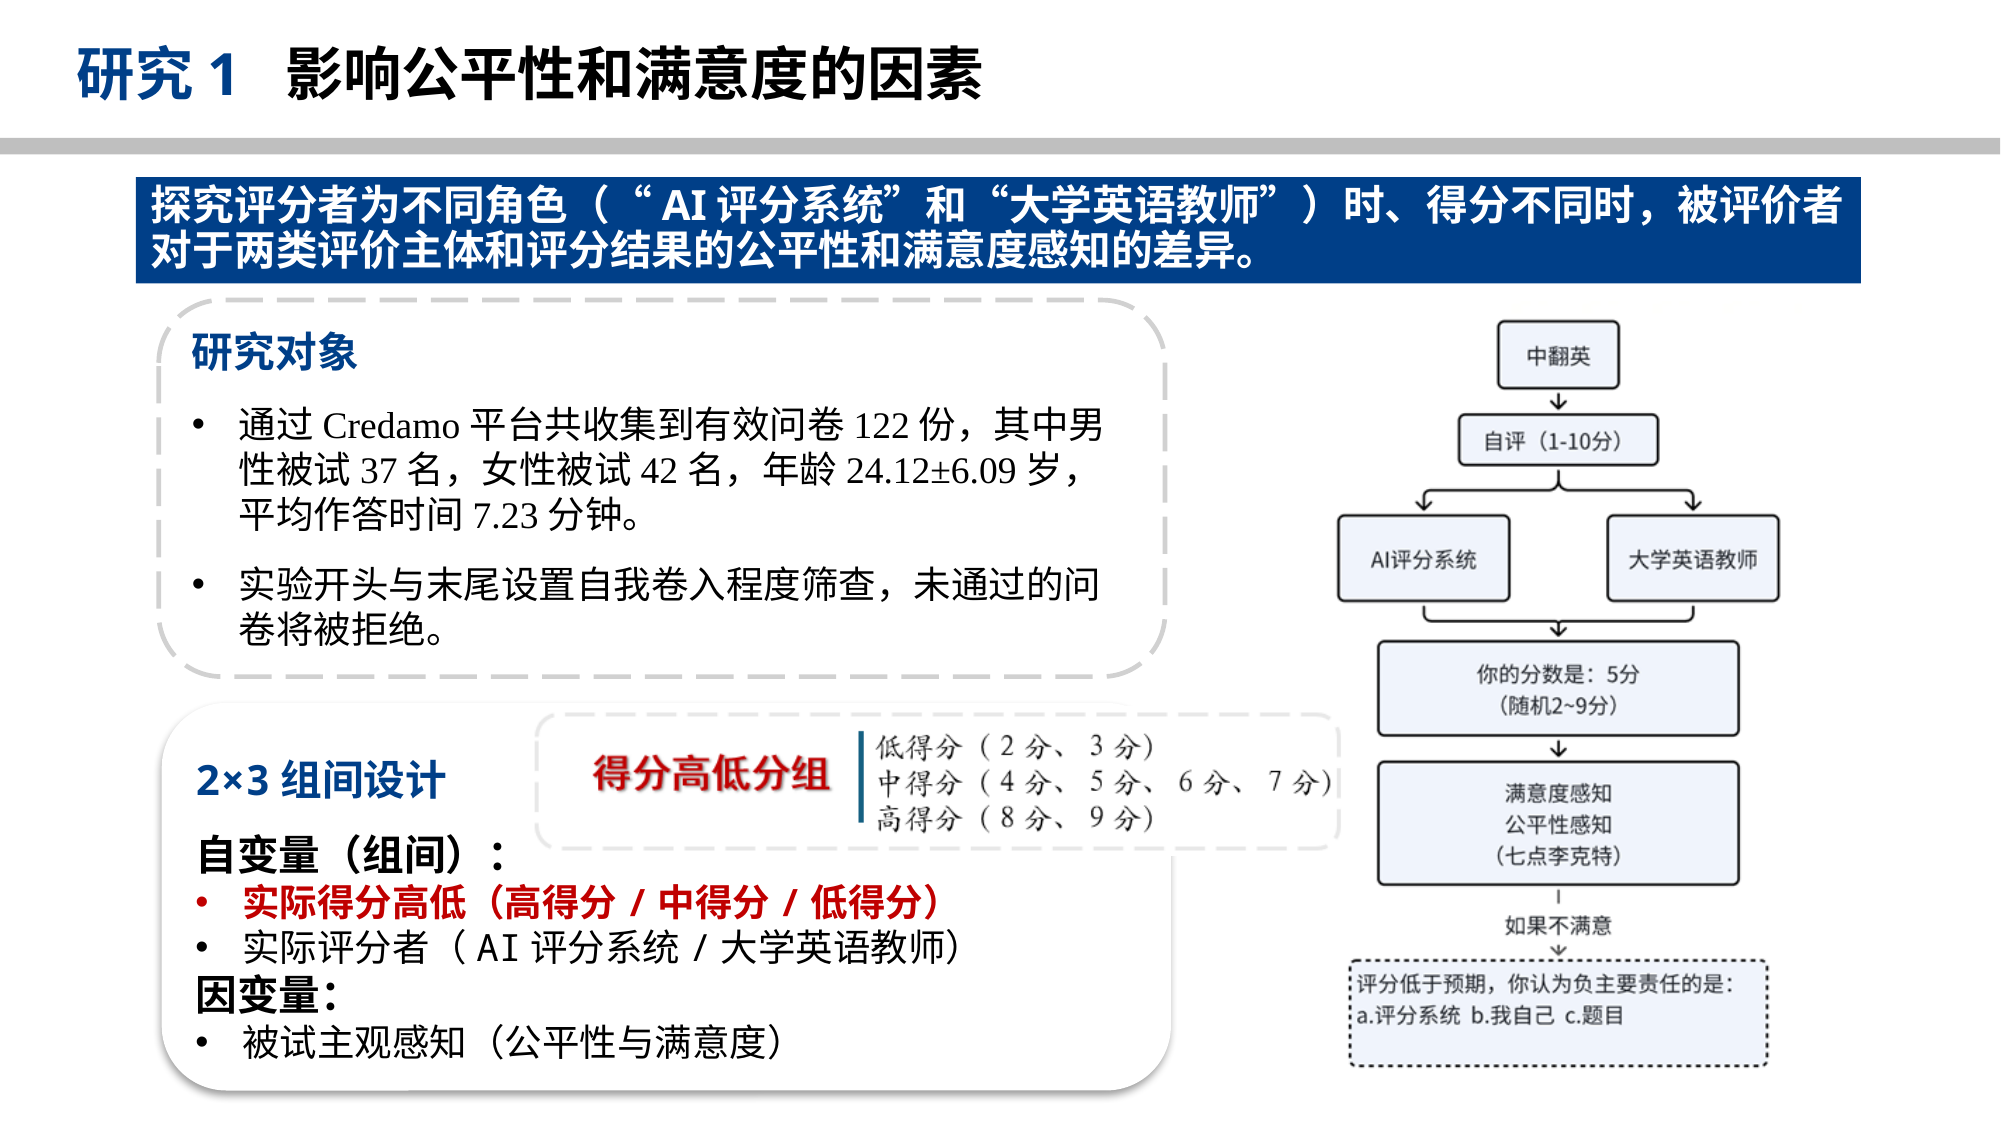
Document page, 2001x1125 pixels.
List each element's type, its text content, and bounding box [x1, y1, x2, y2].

picture [522, 301, 1803, 1088]
list 探究评分者为不同角色（“AI评分系统”和“大学英语教师”）时、得分不同时，被评价者对于两类评价主体和评分结果的公平性和满意度感知的差异。 [135, 177, 1861, 284]
title 研究1 影响公平性和满意度的因素 [61, 50, 1464, 102]
text_box 2×3组间设计 自变量（组间）： 实际得分高低（高得分/中得分/低得分） 实际评分者（AI评分系统/大学英语教师） 因变量： 被试主观感知（公平性与满意度） [161, 702, 1171, 1091]
text_box 研究对象 通过Credamo平台共收集到有效问卷122份，其中男性被试37名，女性被试42名，年龄24.12±6.09岁，平均作答时间7.23分钟。 实验开头与末尾设置自我卷入程度筛查，未通过的问卷将被拒绝。 [158, 299, 1165, 677]
